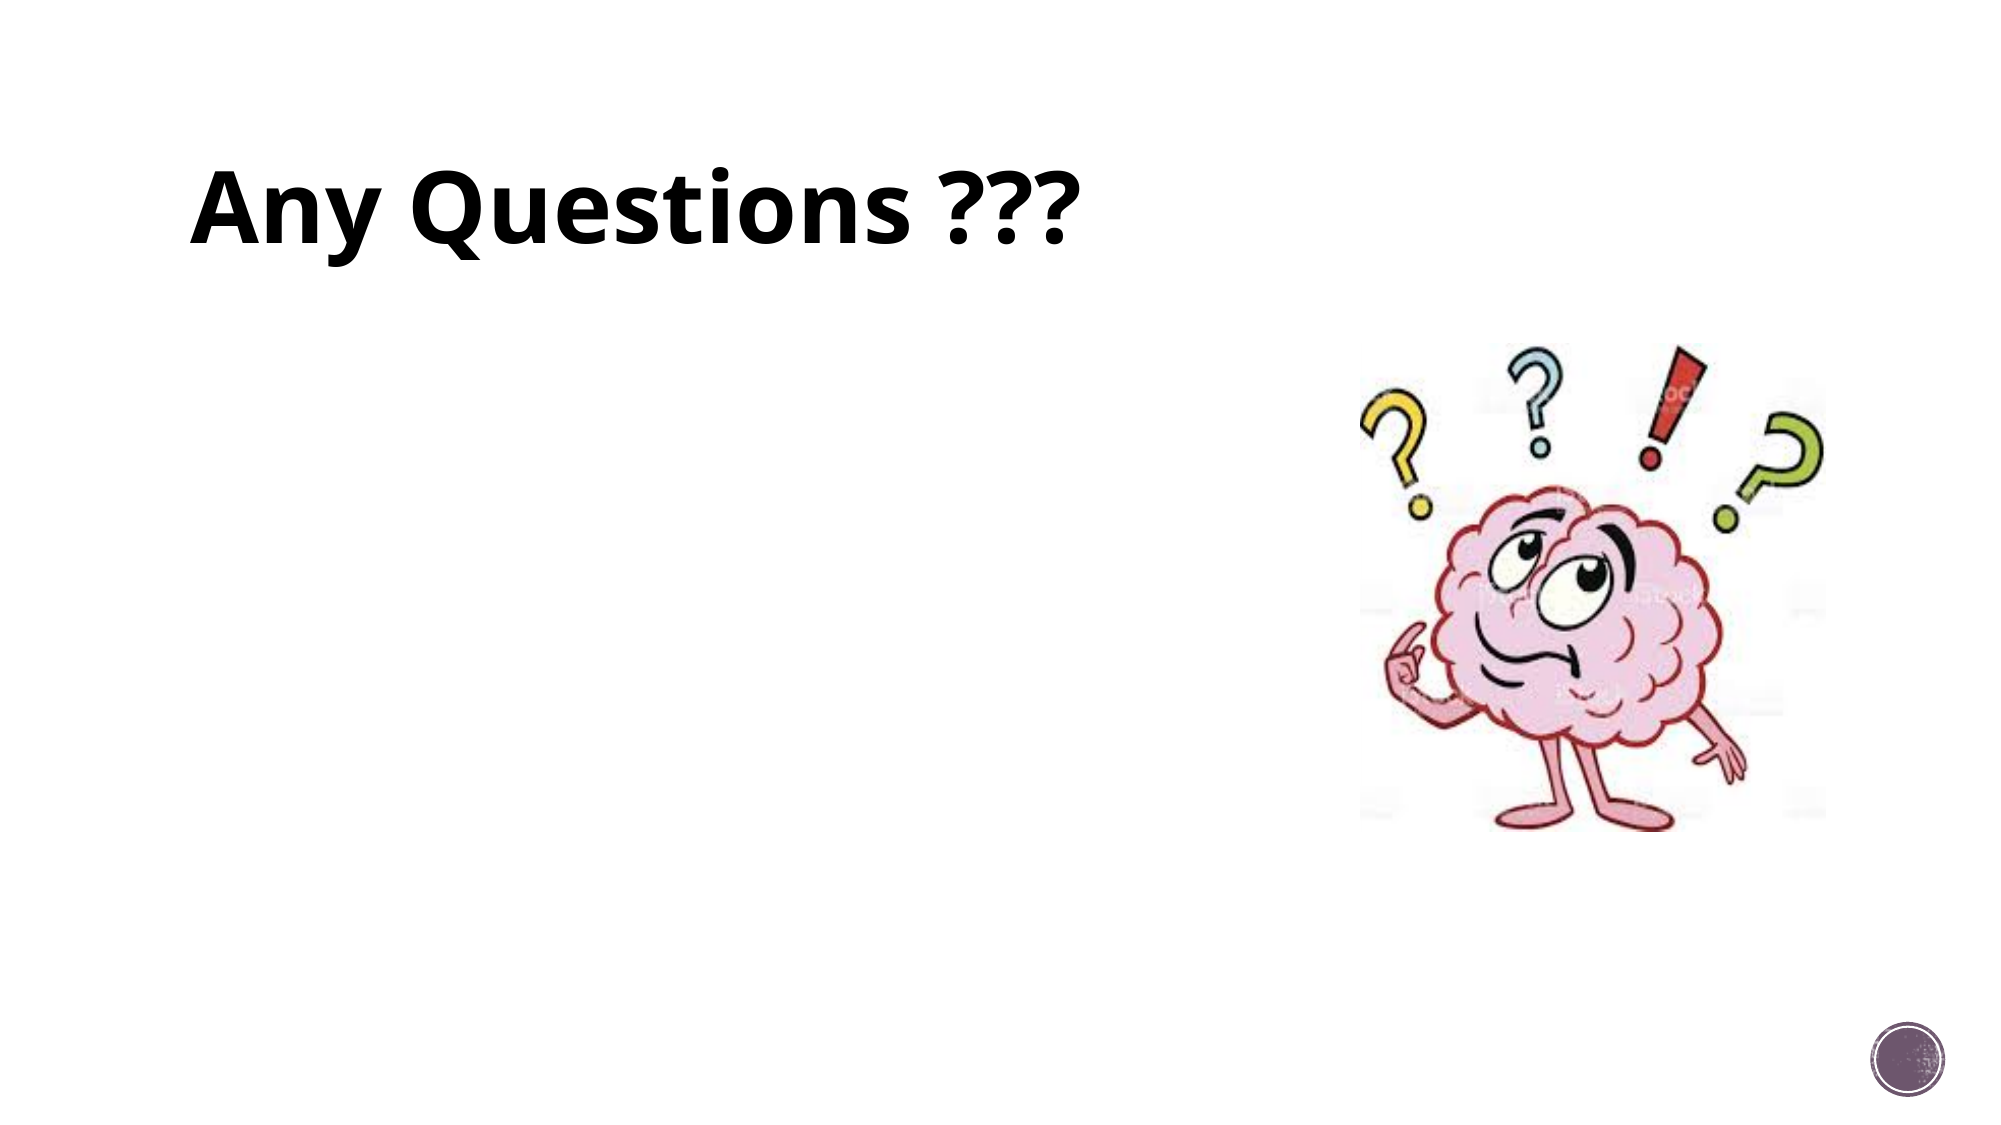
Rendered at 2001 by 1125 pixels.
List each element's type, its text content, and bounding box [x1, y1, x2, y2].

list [1365, 347, 1824, 829]
title Any Questions ??? [175, 79, 1826, 344]
